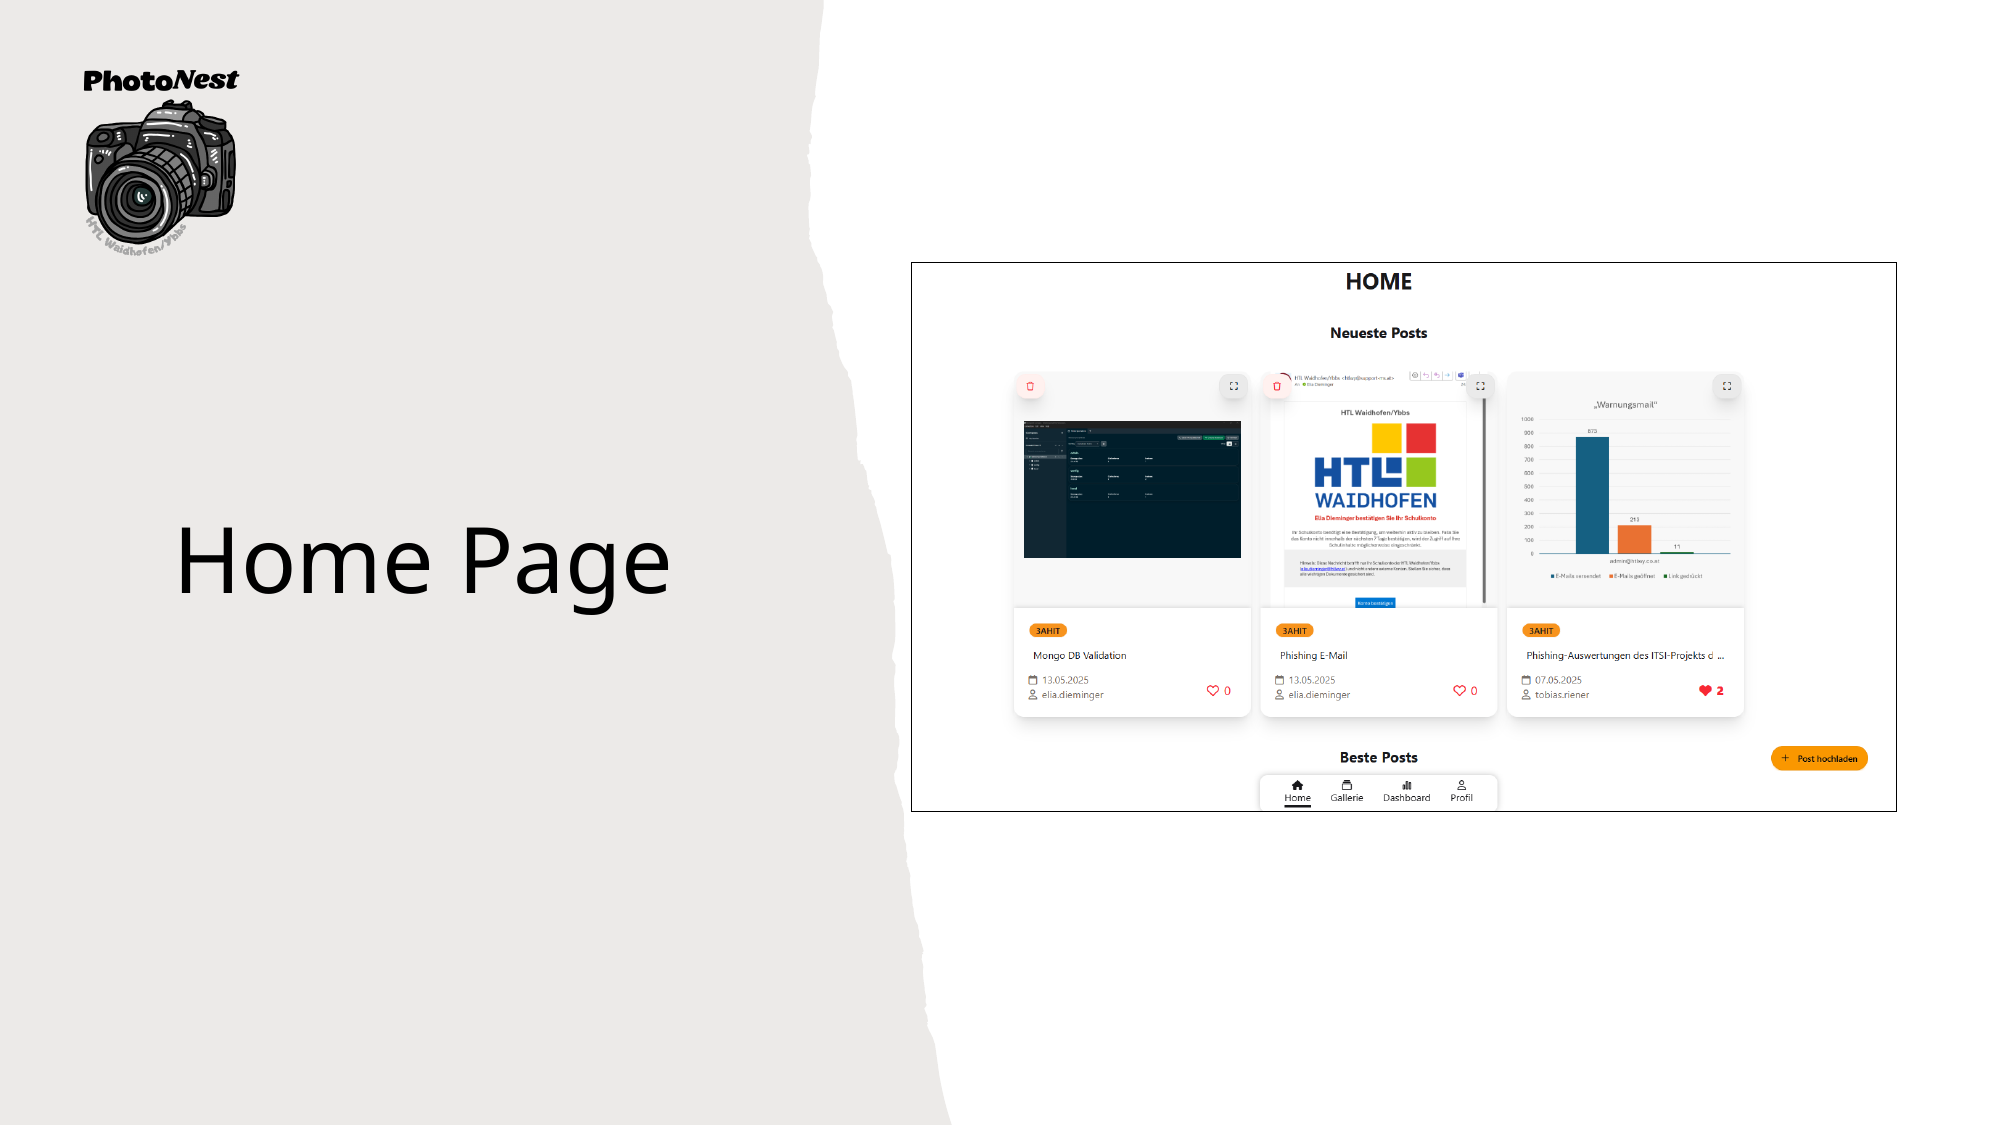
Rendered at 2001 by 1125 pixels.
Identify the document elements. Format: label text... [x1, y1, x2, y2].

text_box [810, 0, 2000, 1125]
picture [59, 62, 260, 263]
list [911, 261, 1898, 813]
text_box [0, 0, 954, 1125]
title Home Page [126, 162, 721, 622]
